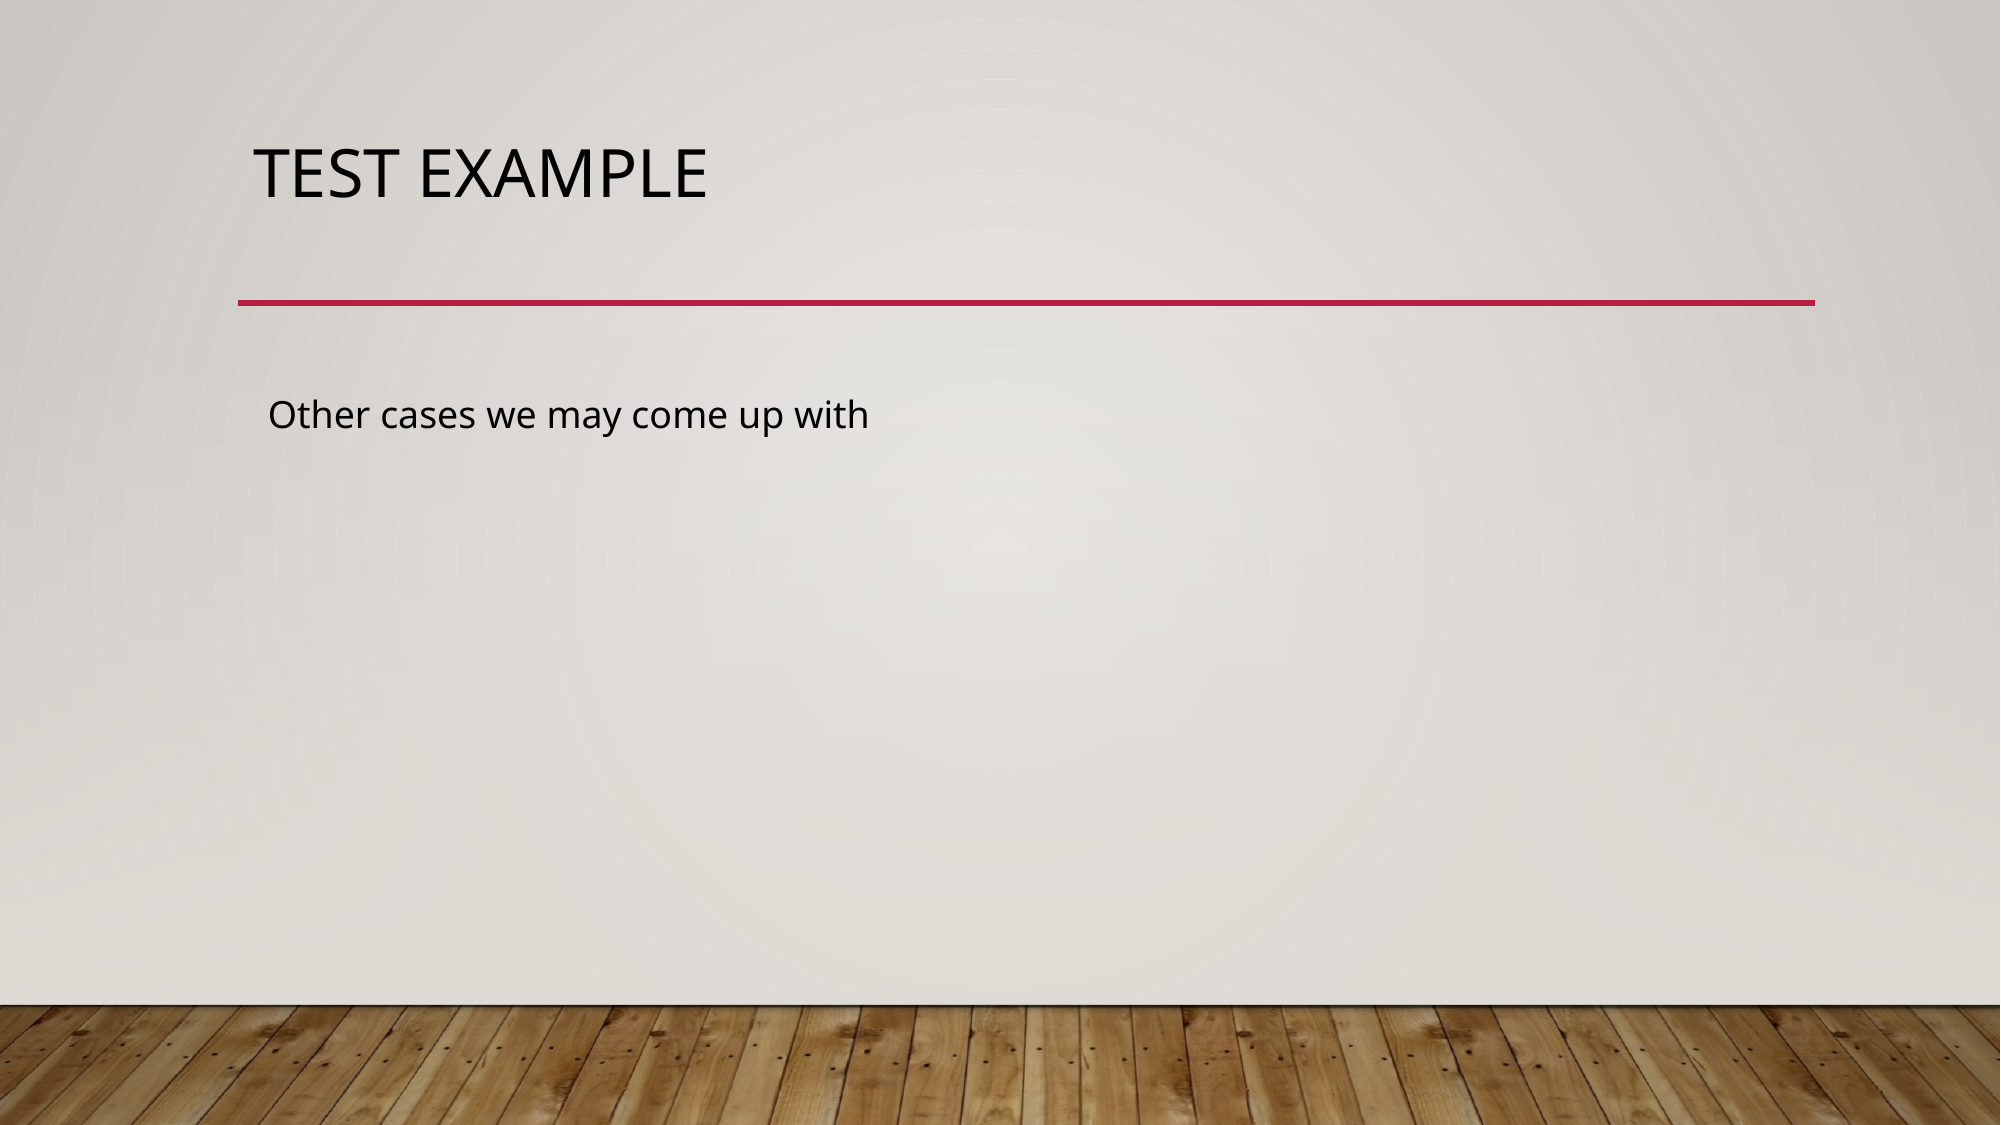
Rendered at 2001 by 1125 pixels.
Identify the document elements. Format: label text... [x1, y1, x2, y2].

text_box Other cases we may come up with [253, 383, 1829, 444]
picture [0, 1005, 2000, 1125]
title Test Example [238, 131, 1814, 305]
